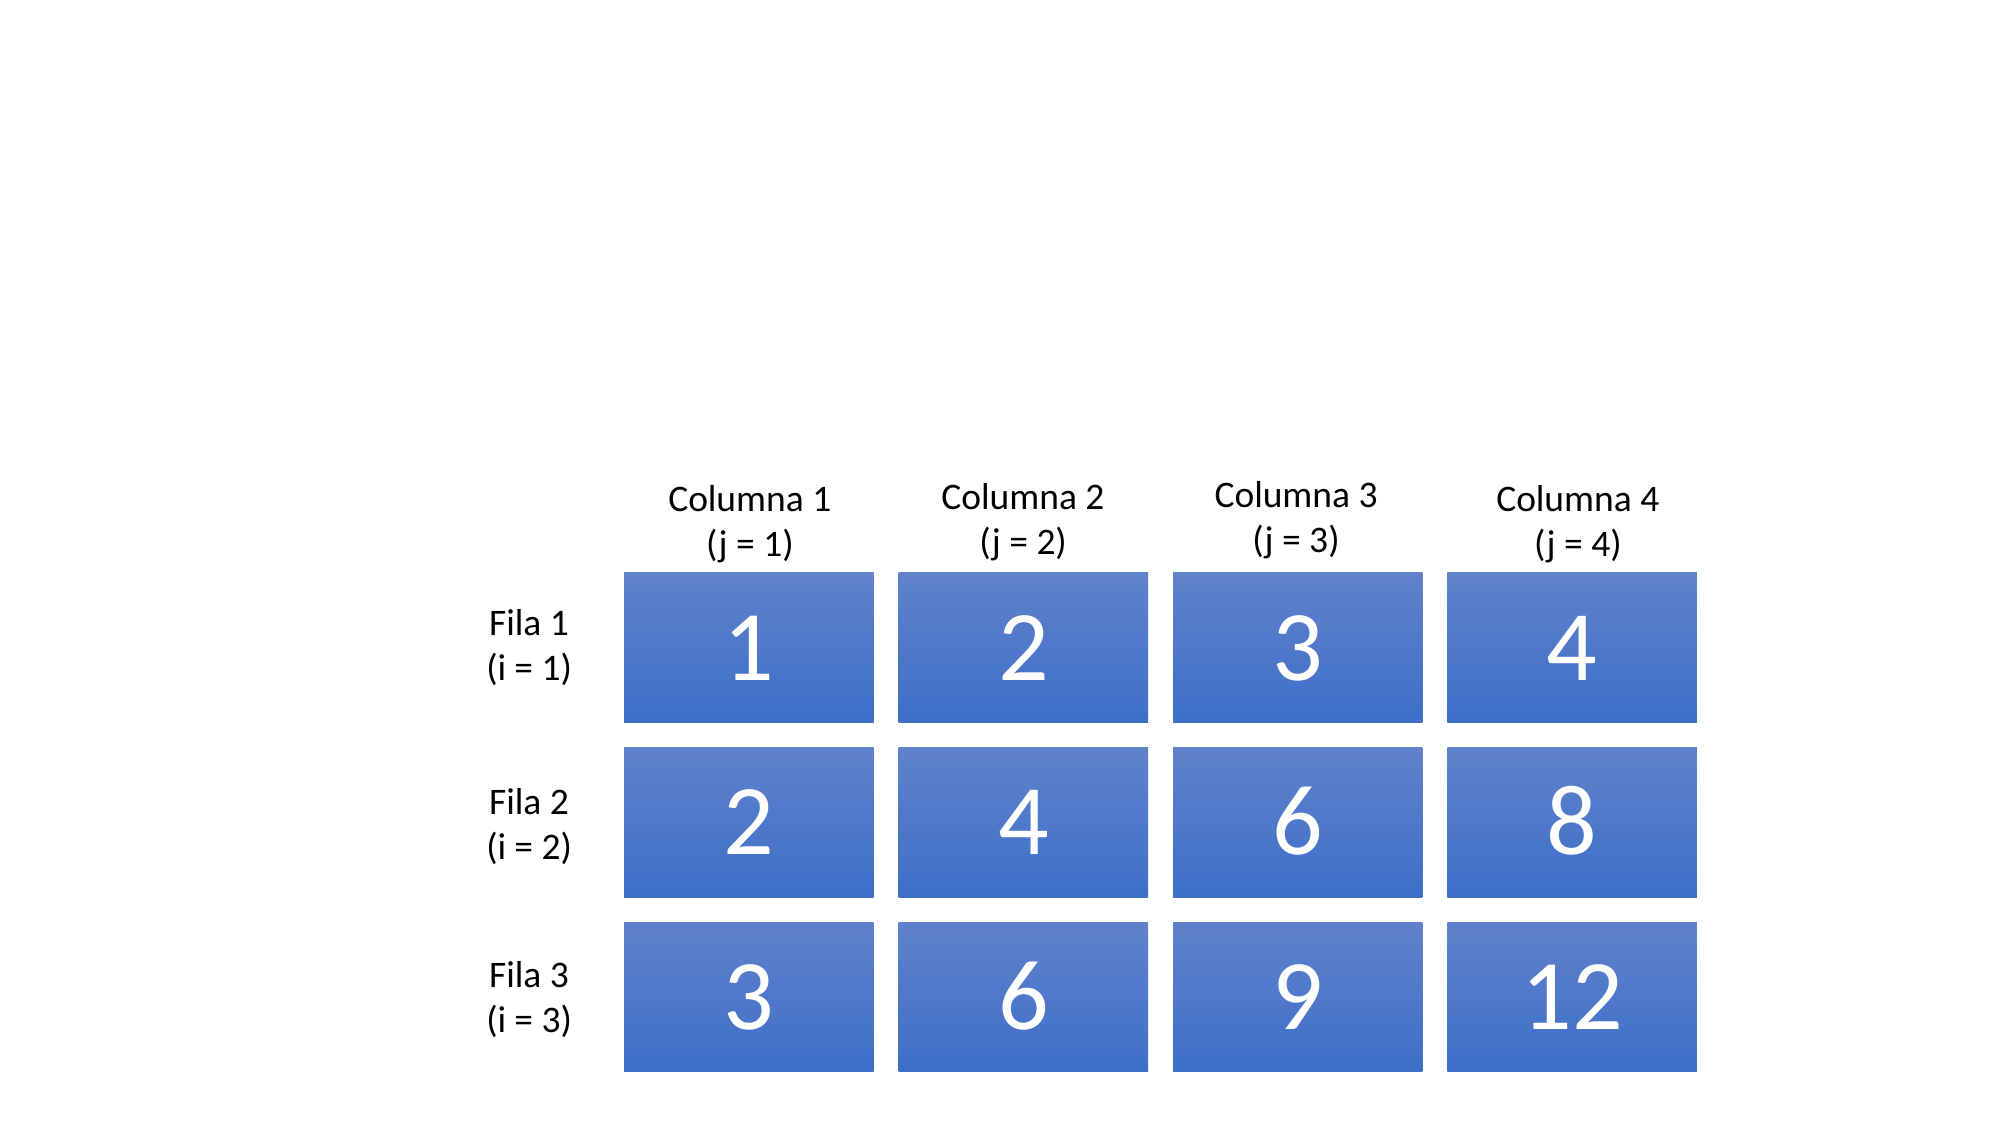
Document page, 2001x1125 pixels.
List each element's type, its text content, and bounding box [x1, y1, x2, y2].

text_box Columna 4 (j = 4) [1458, 466, 1698, 572]
text_box Fila 2 (i = 2) [452, 769, 605, 875]
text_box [605, 572, 1716, 1073]
text_box Columna 3 (j = 3) [1176, 462, 1416, 567]
text_box Fila 1 (i = 1) [452, 590, 605, 696]
text_box Columna 1 (j = 1) [630, 466, 870, 572]
text_box Fila 3 (i = 3) [452, 943, 605, 1048]
text_box Columna 2 (j = 2) [903, 464, 1143, 570]
